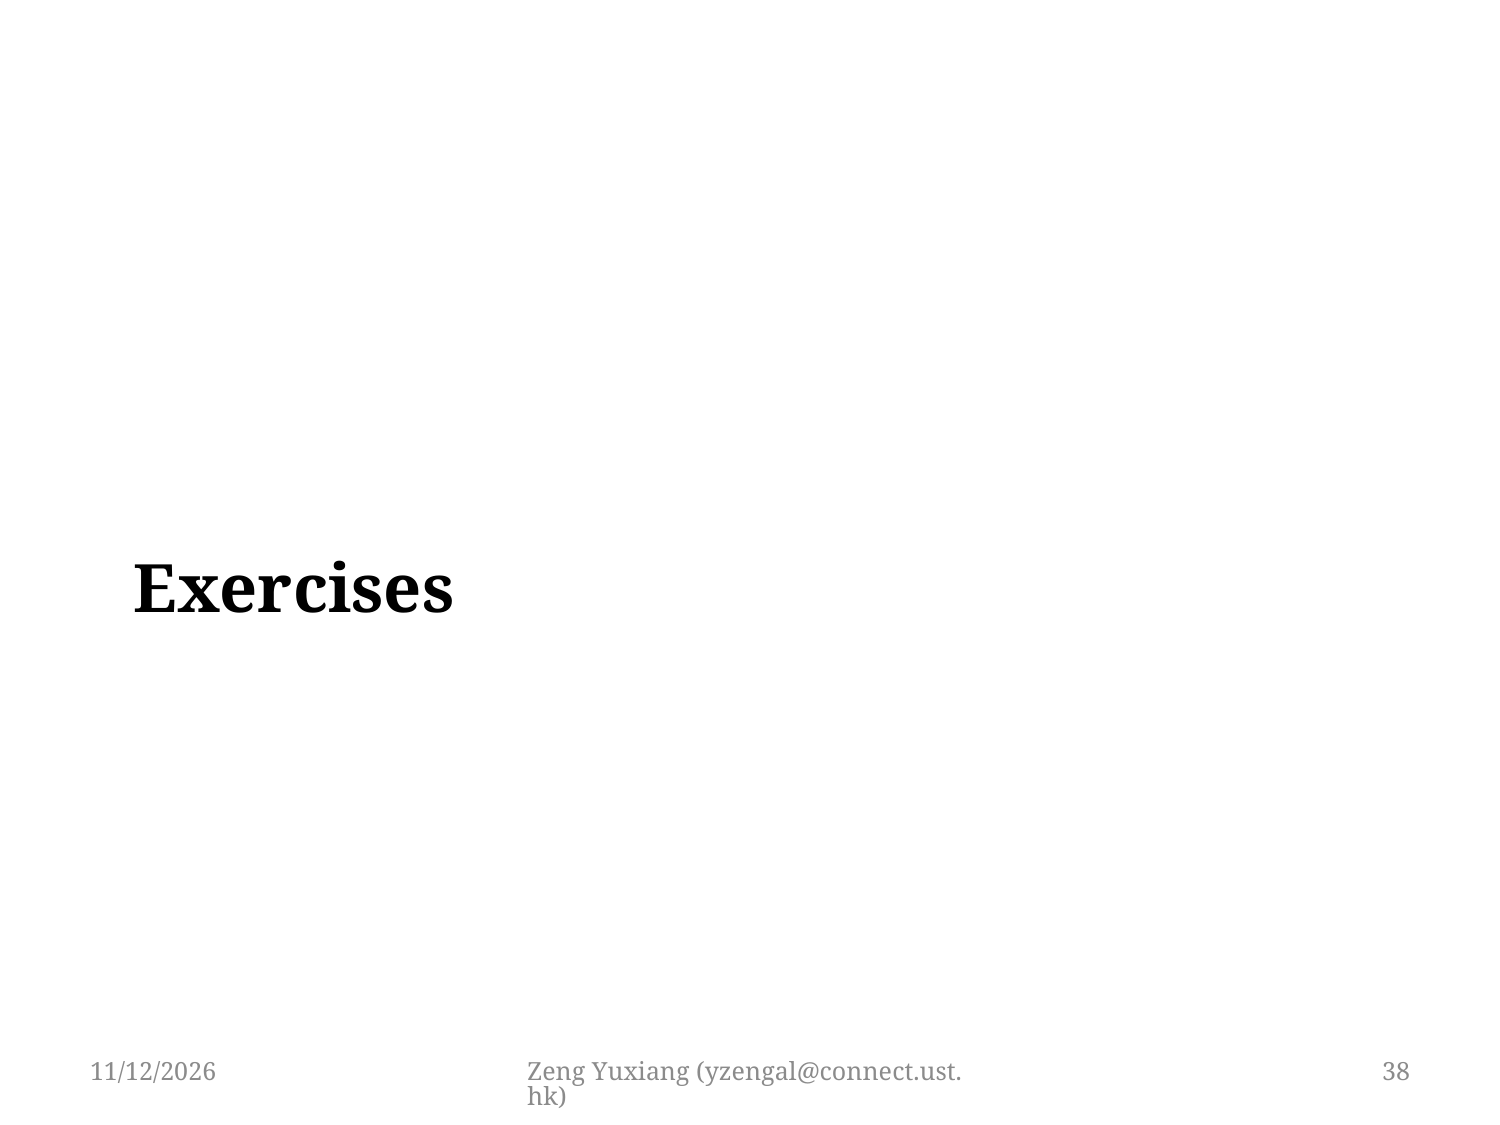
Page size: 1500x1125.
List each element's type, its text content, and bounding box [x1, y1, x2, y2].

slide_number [75, 1042, 425, 1103]
slide_number 38 [1074, 1042, 1425, 1103]
list Exercises [118, 387, 1394, 634]
footer Zeng Yuxiang (yzengal@connect.ust.hk) [512, 1042, 988, 1103]
